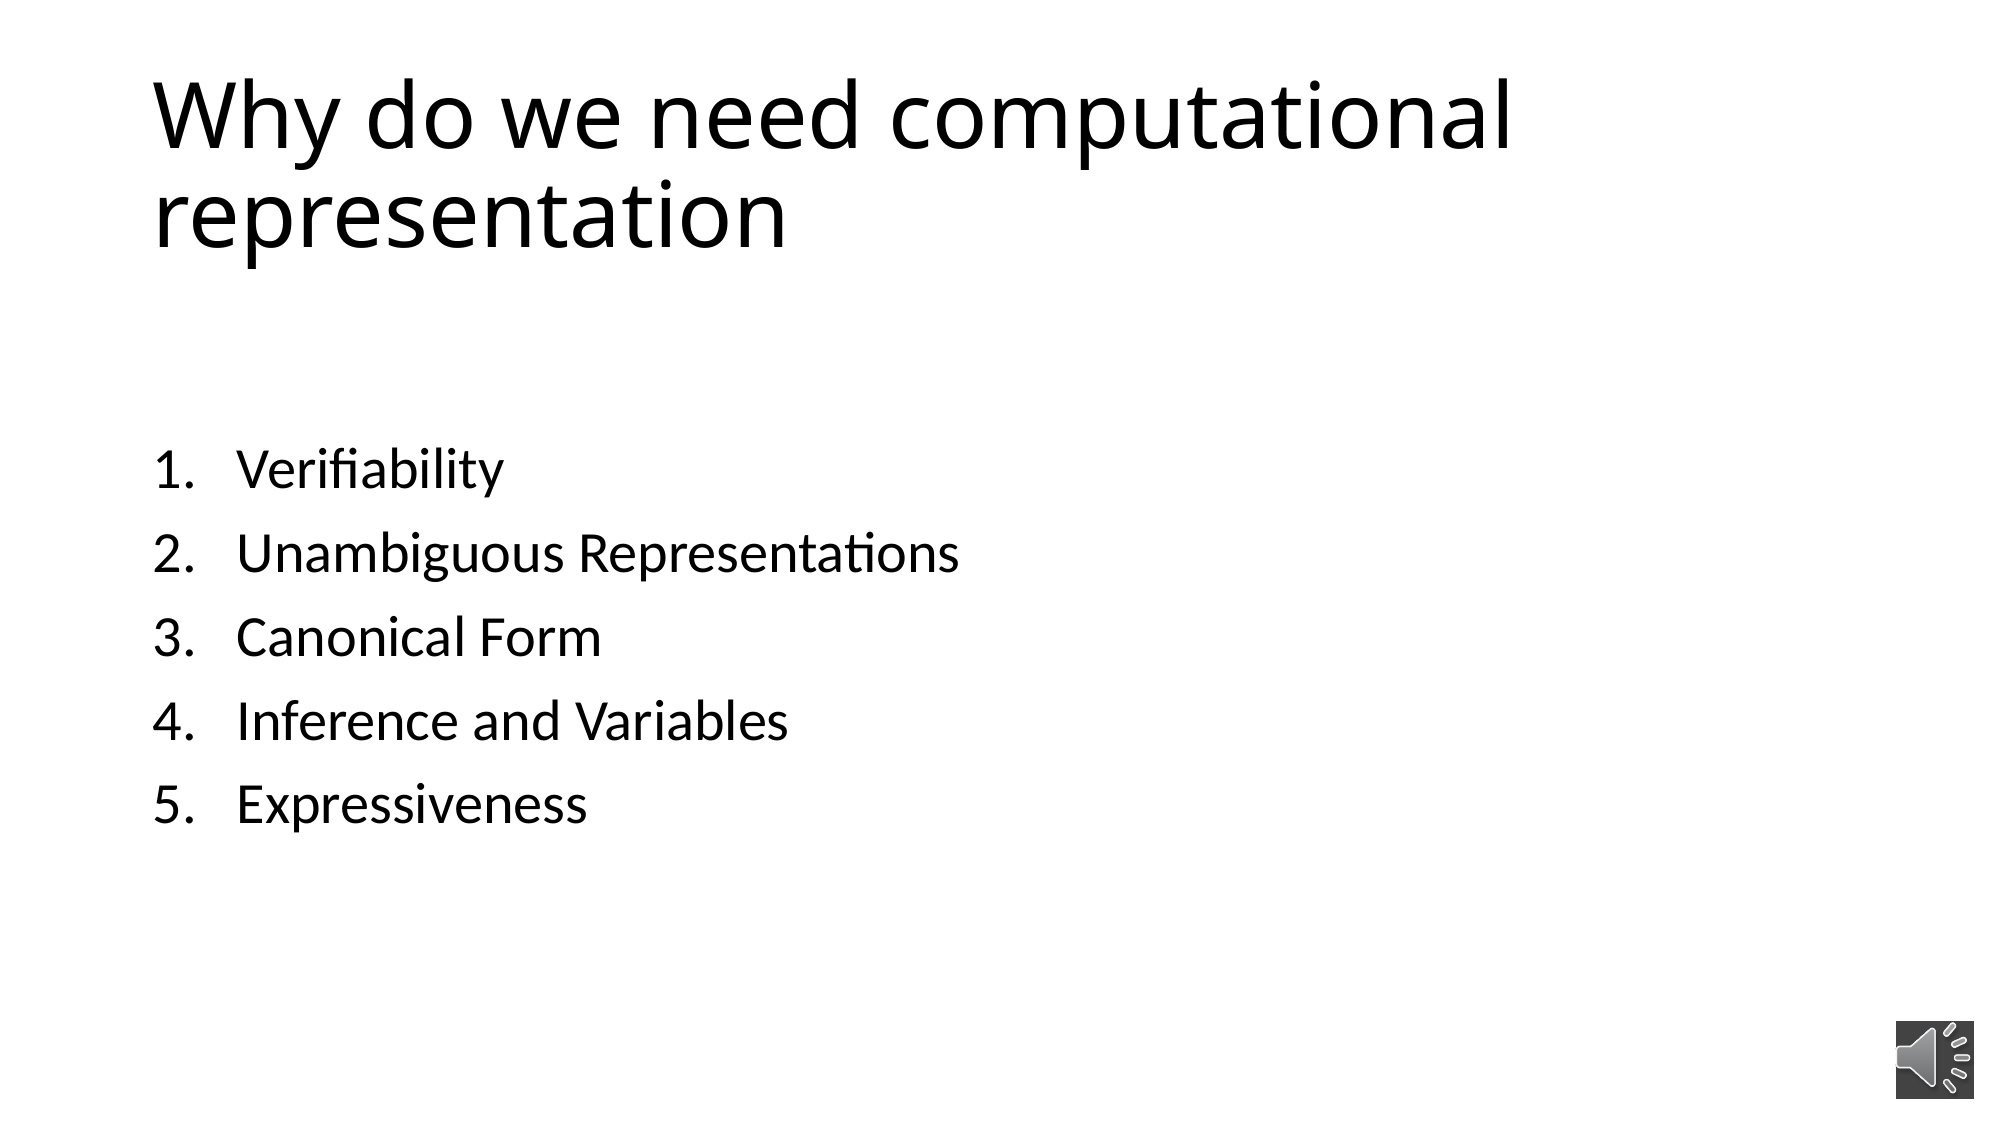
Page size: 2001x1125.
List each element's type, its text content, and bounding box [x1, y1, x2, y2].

list Verifiability Unambiguous Representations Canonical Form Inference and Variables Expressiveness [137, 431, 1863, 1014]
title Why do we need computational representation [137, 59, 1863, 278]
picture [1894, 1019, 1975, 1100]
